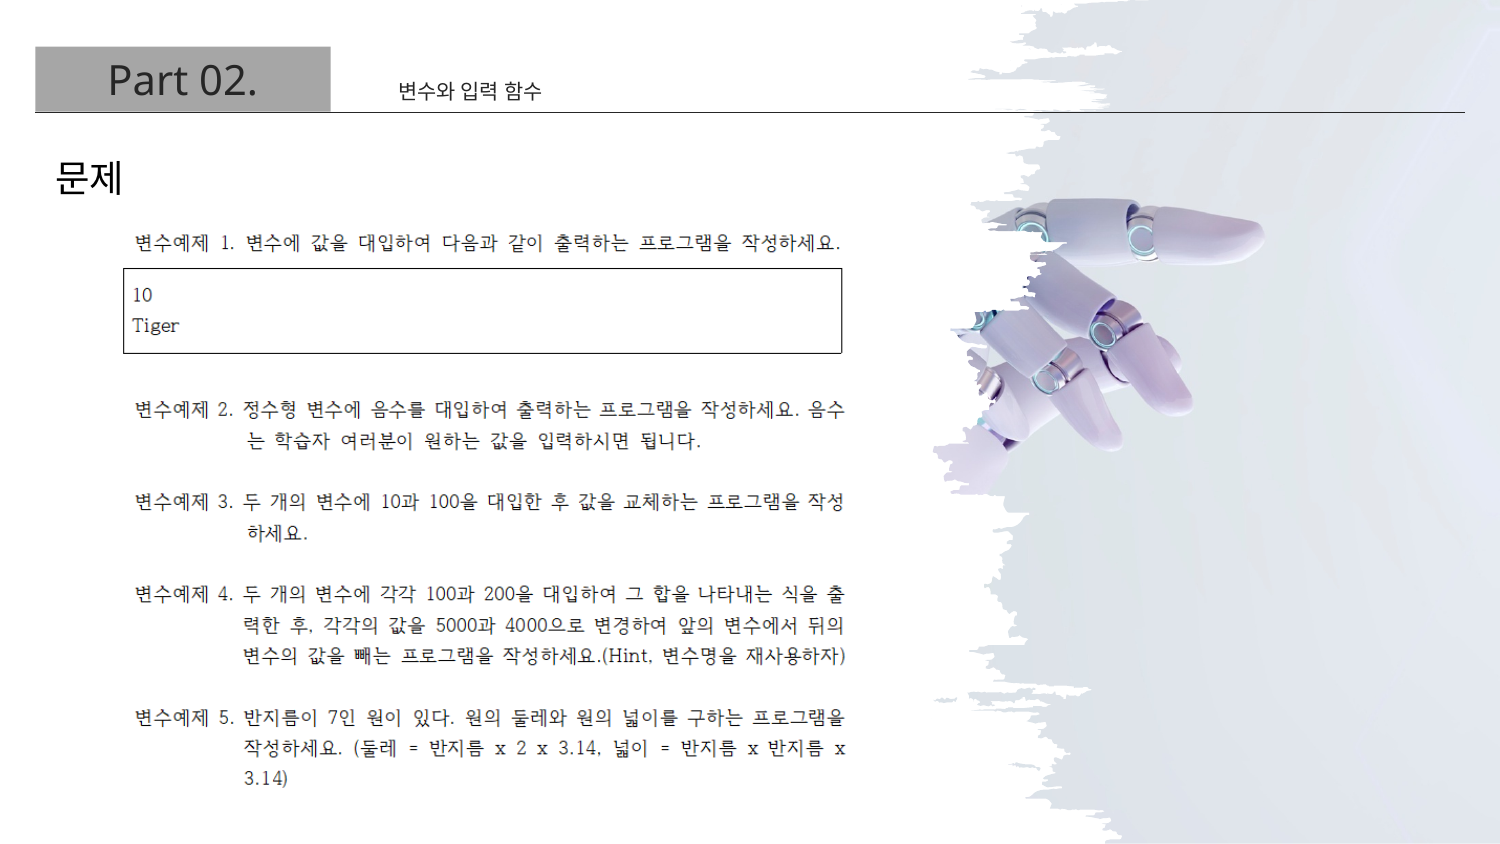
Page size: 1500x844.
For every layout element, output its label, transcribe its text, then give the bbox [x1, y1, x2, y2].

picture [120, 0, 1500, 844]
text_box Part 02. [35, 46, 331, 111]
text_box 변수와 입력 함수 [316, 71, 625, 111]
text_box 문제 [40, 147, 140, 208]
